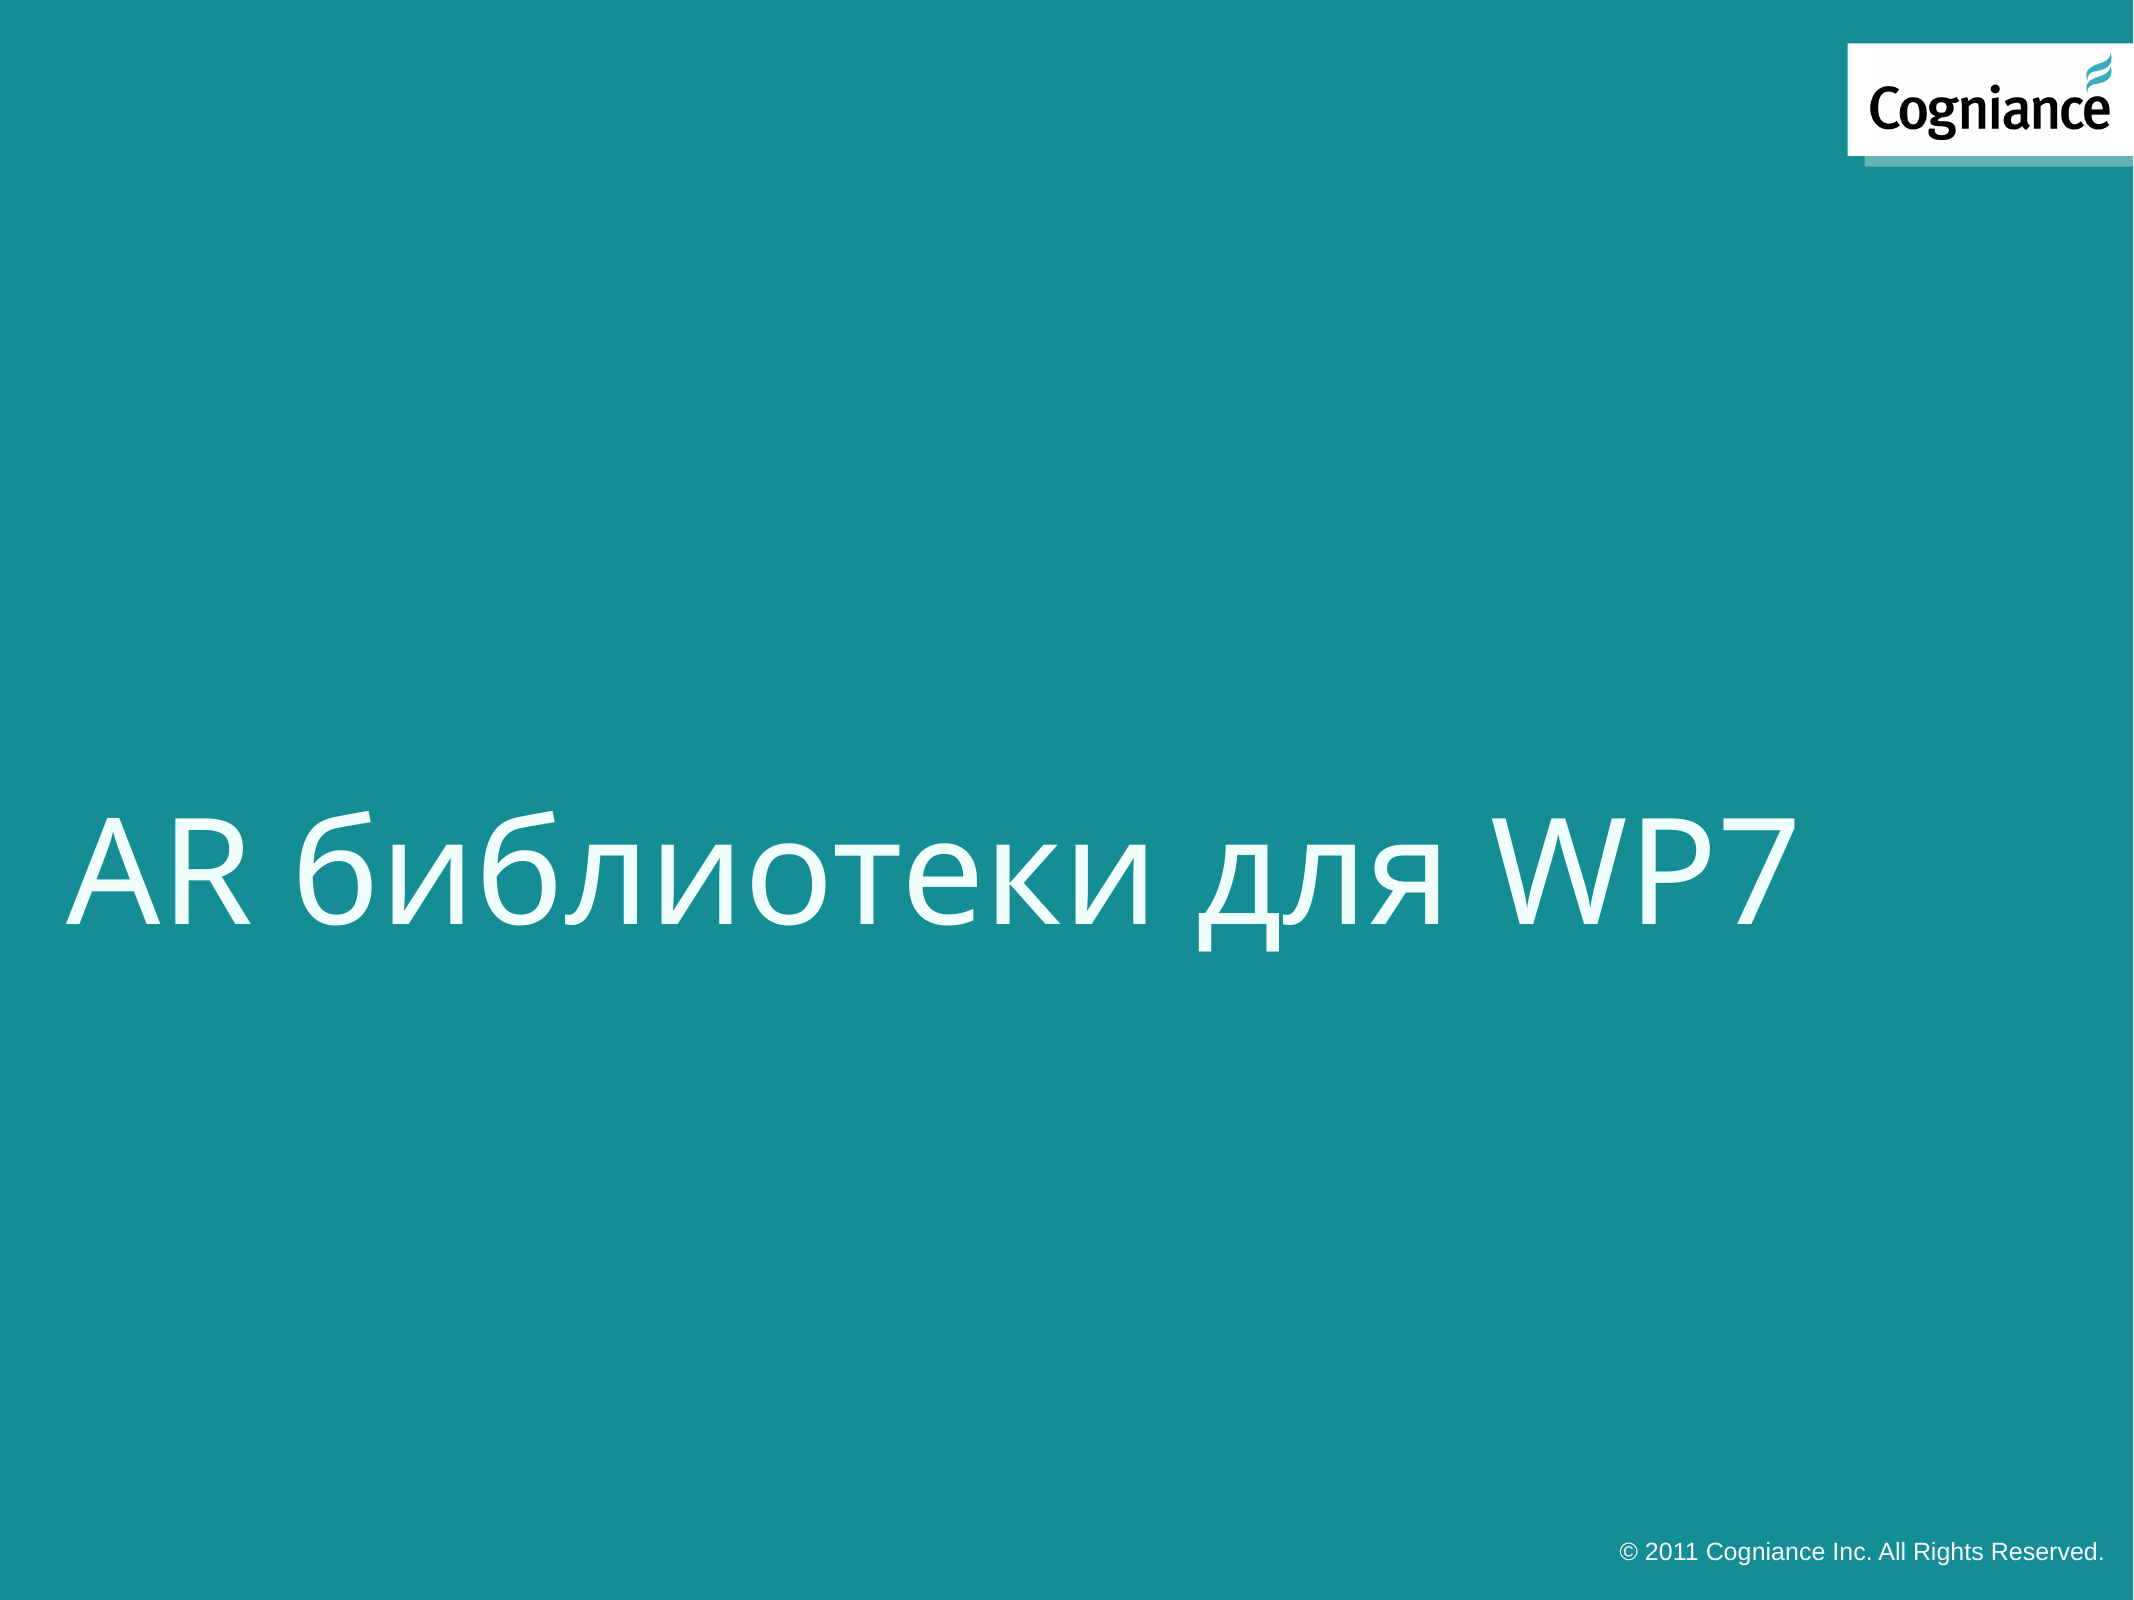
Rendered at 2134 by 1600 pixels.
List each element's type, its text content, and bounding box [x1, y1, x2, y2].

text_box © 2011 Cogniance Inc. All Rights Reserved. [1397, 1535, 2107, 1565]
text_box [1847, 43, 2134, 156]
text_box AR библиотеки для WP7 [66, 774, 2134, 957]
picture [1870, 52, 2112, 140]
text_box [1864, 156, 2134, 167]
